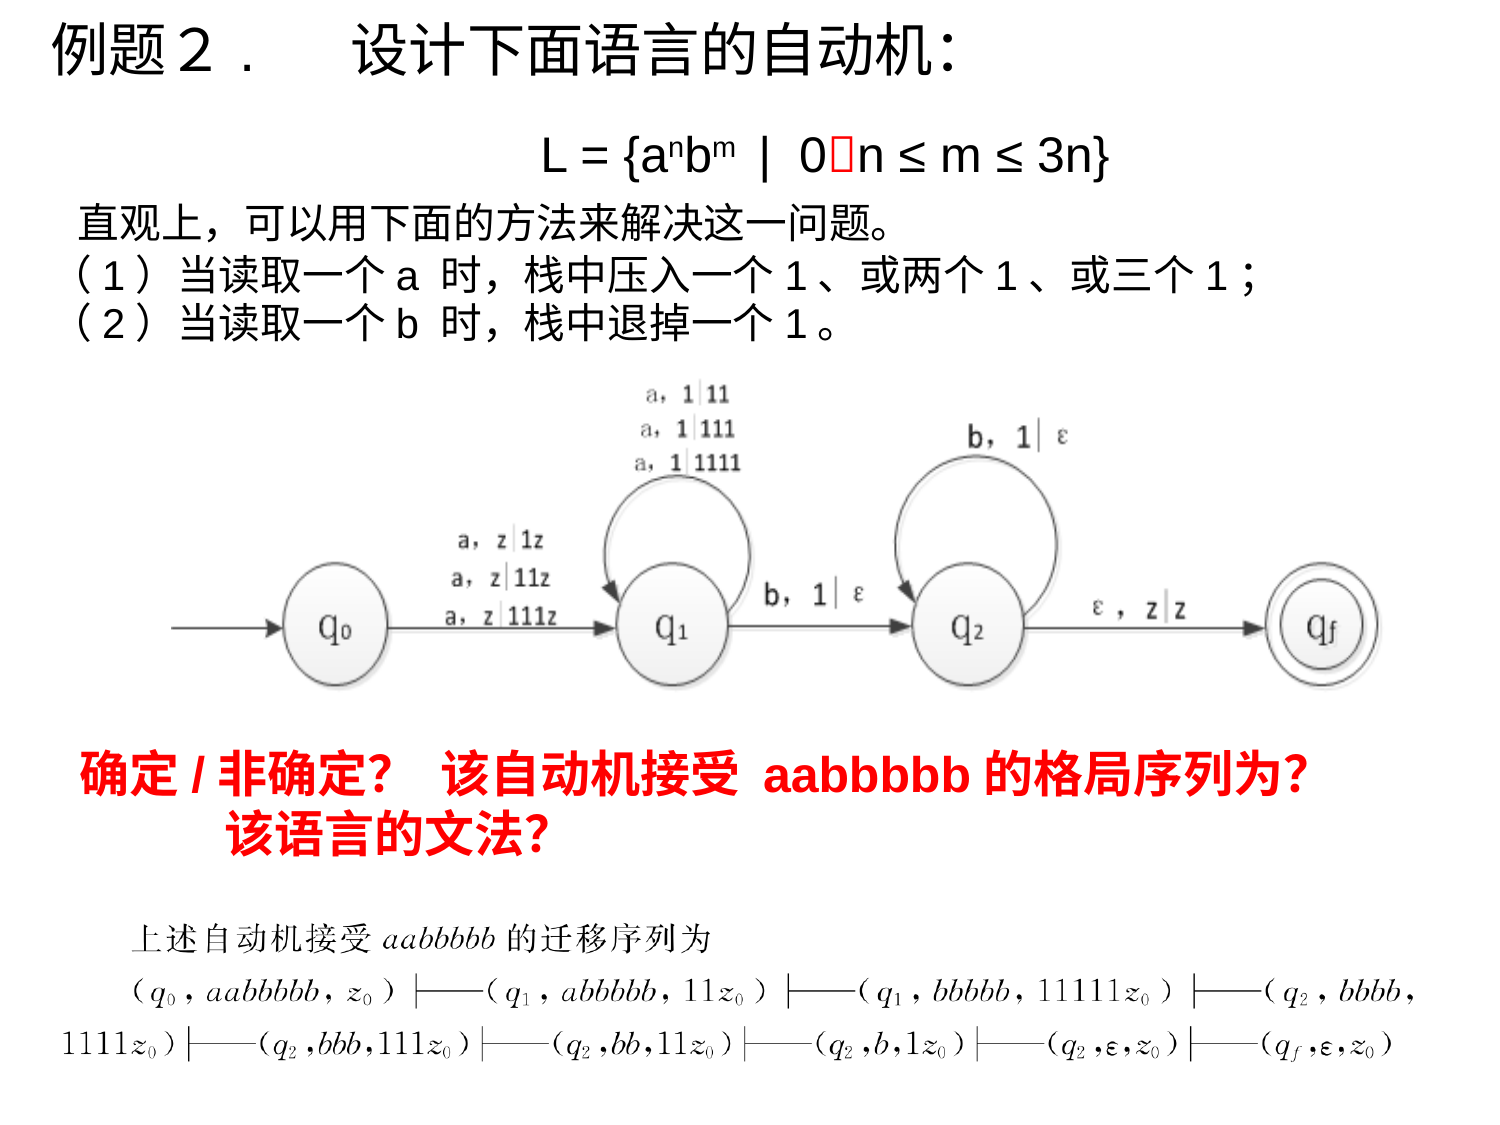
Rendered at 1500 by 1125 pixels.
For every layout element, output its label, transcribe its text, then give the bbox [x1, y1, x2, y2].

picture [35, 904, 1437, 1074]
picture [170, 361, 1388, 705]
list 例题２. 设计下面语言的自动机： L = {anbm | 0n ≤ m ≤ 3n} 直观上，可以用下面的方法来解决这一问题。 （1）当读取一个a 时，栈中压入一个1、或两个1、或三个1； （2）当读取一个b 时，栈中退掉一个1。 [35, 18, 1418, 362]
text_box 确定/非确定？ 该自动机接受 aabbbbb的格局序列为？ 该语言的文法？ [64, 734, 1347, 870]
